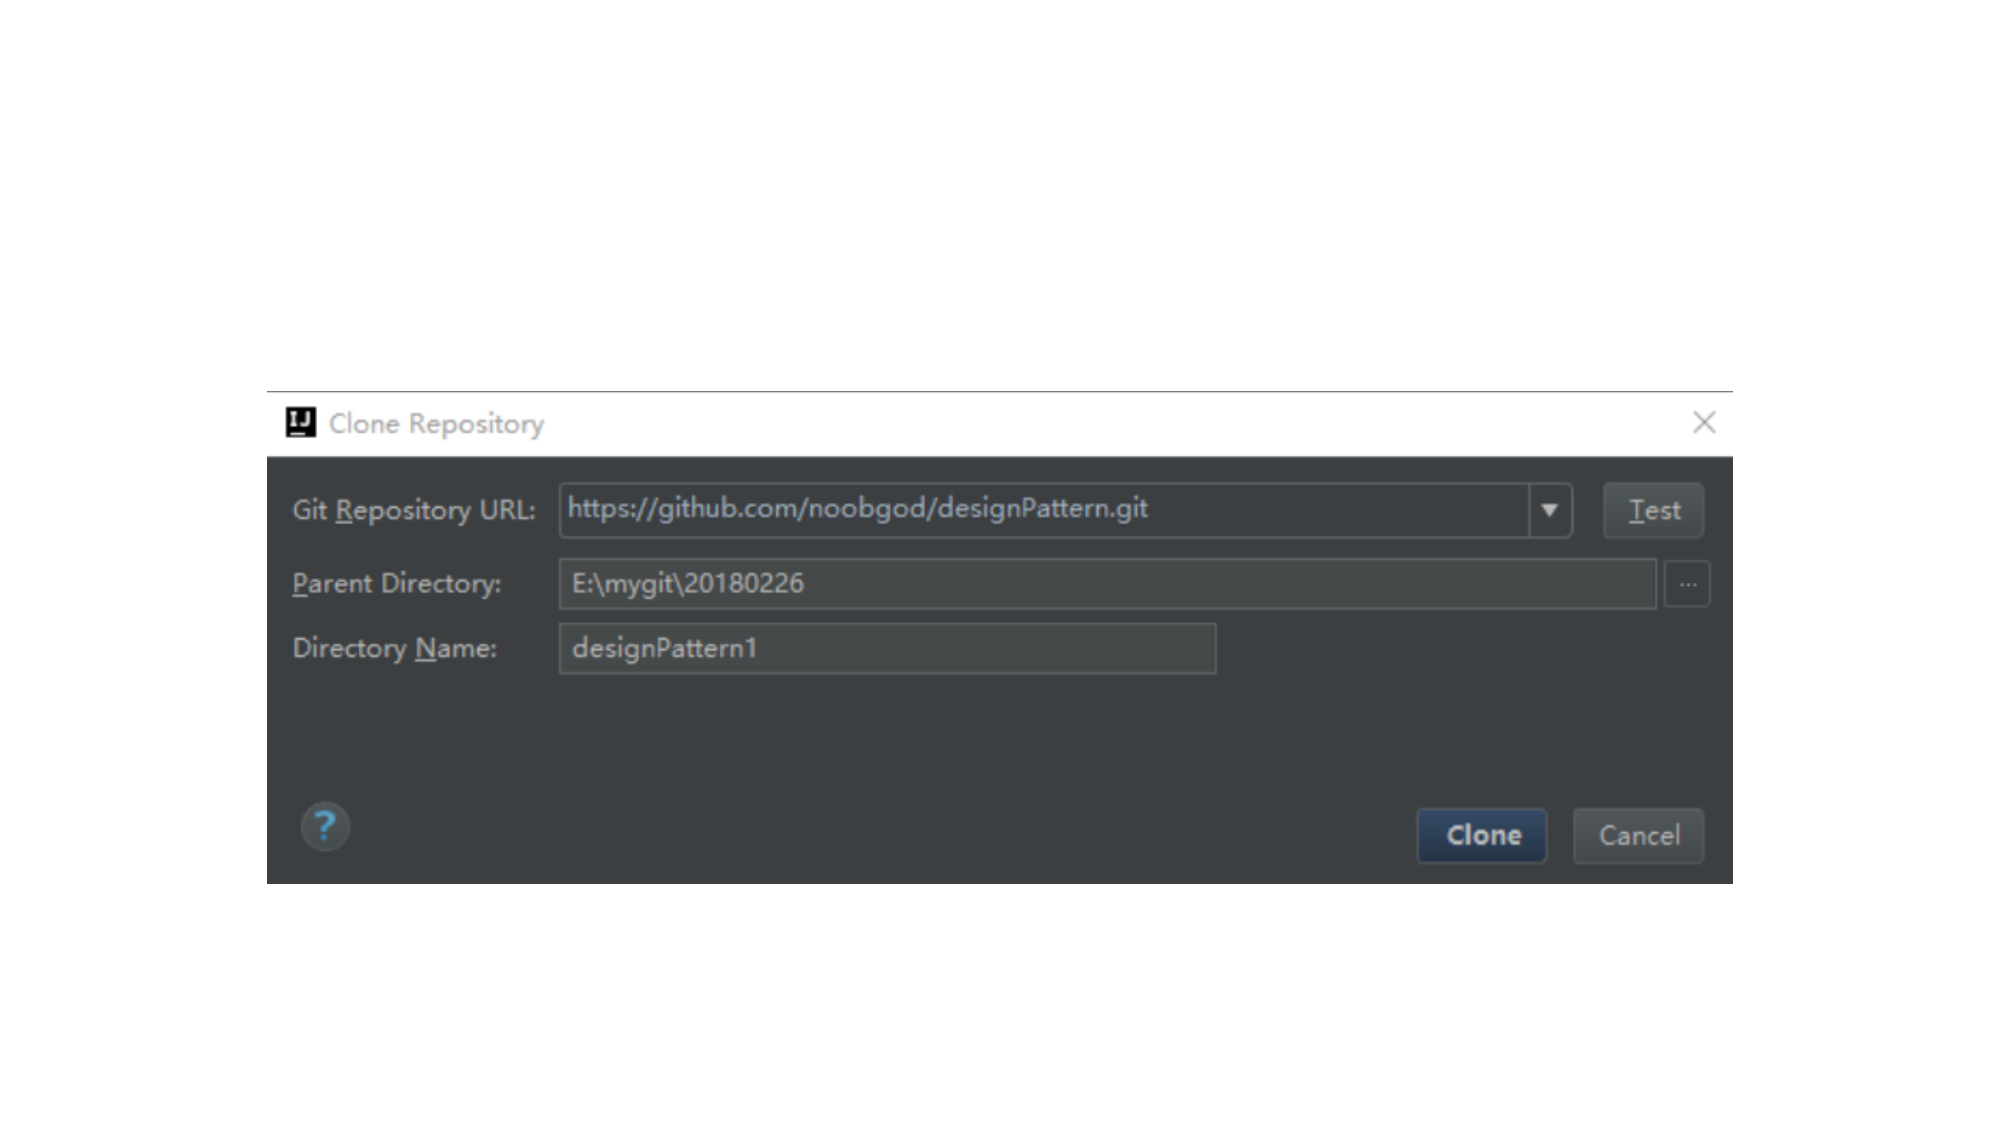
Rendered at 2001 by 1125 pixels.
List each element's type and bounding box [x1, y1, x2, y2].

picture [267, 391, 1733, 884]
